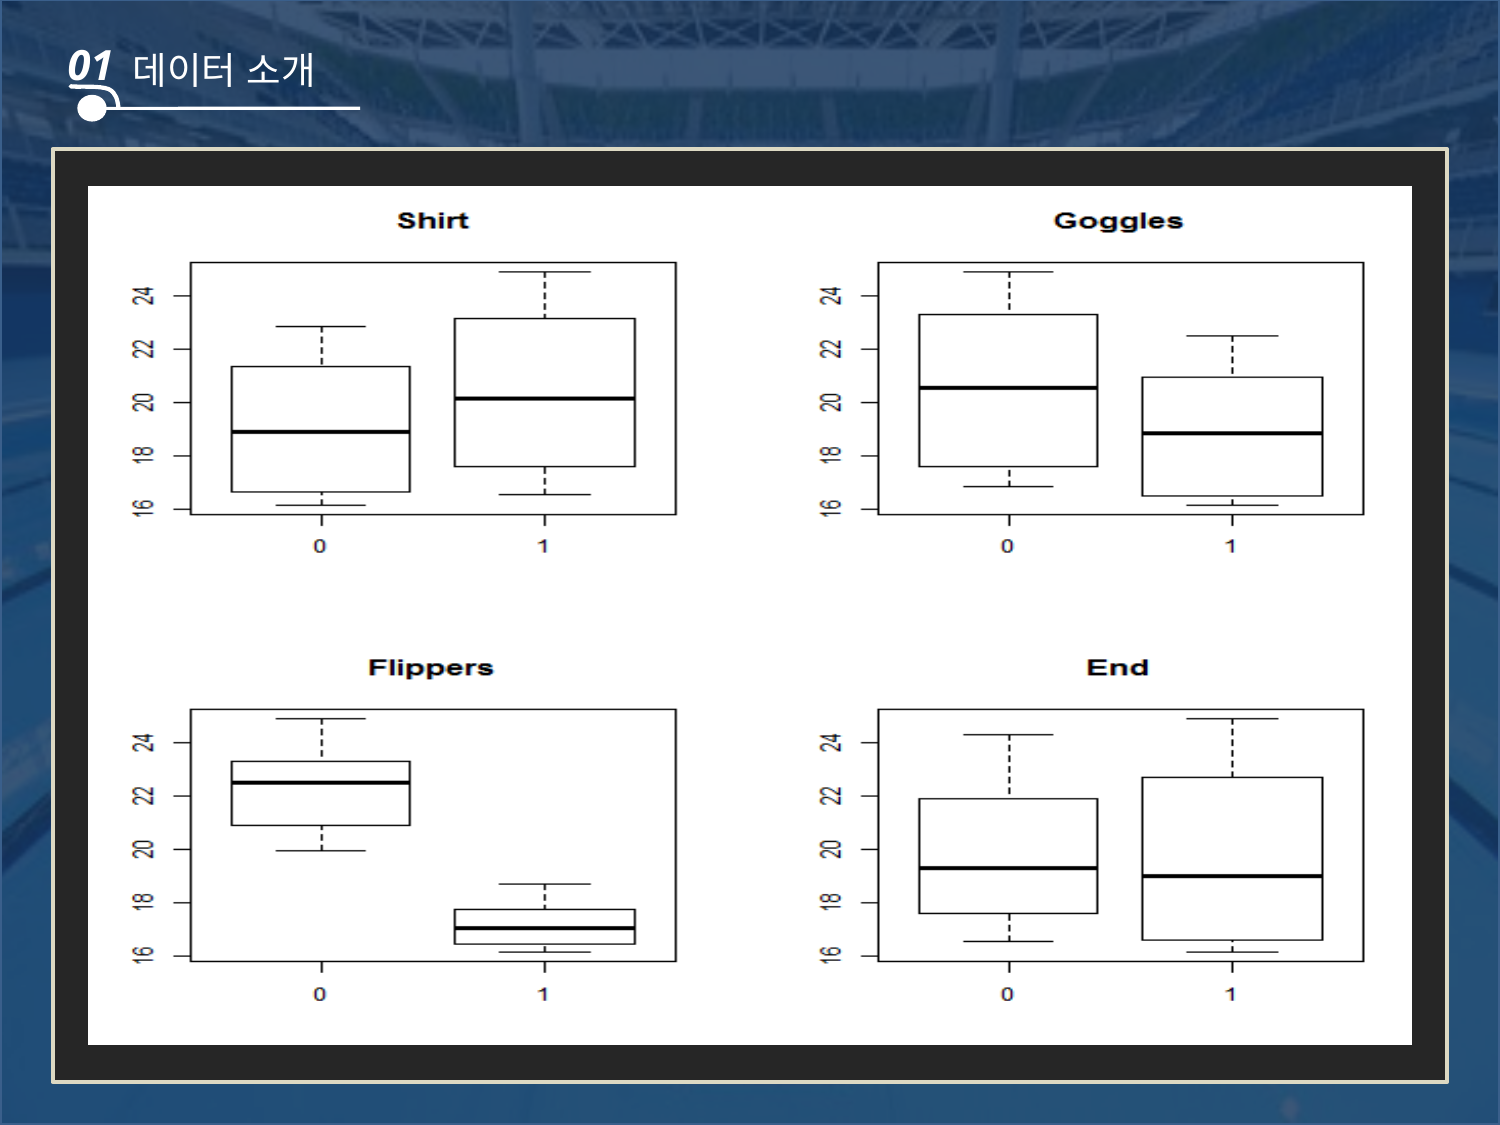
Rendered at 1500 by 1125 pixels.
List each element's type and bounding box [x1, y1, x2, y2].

text_box [51, 147, 1449, 1084]
picture [87, 186, 1412, 1045]
text_box [52, 30, 510, 120]
